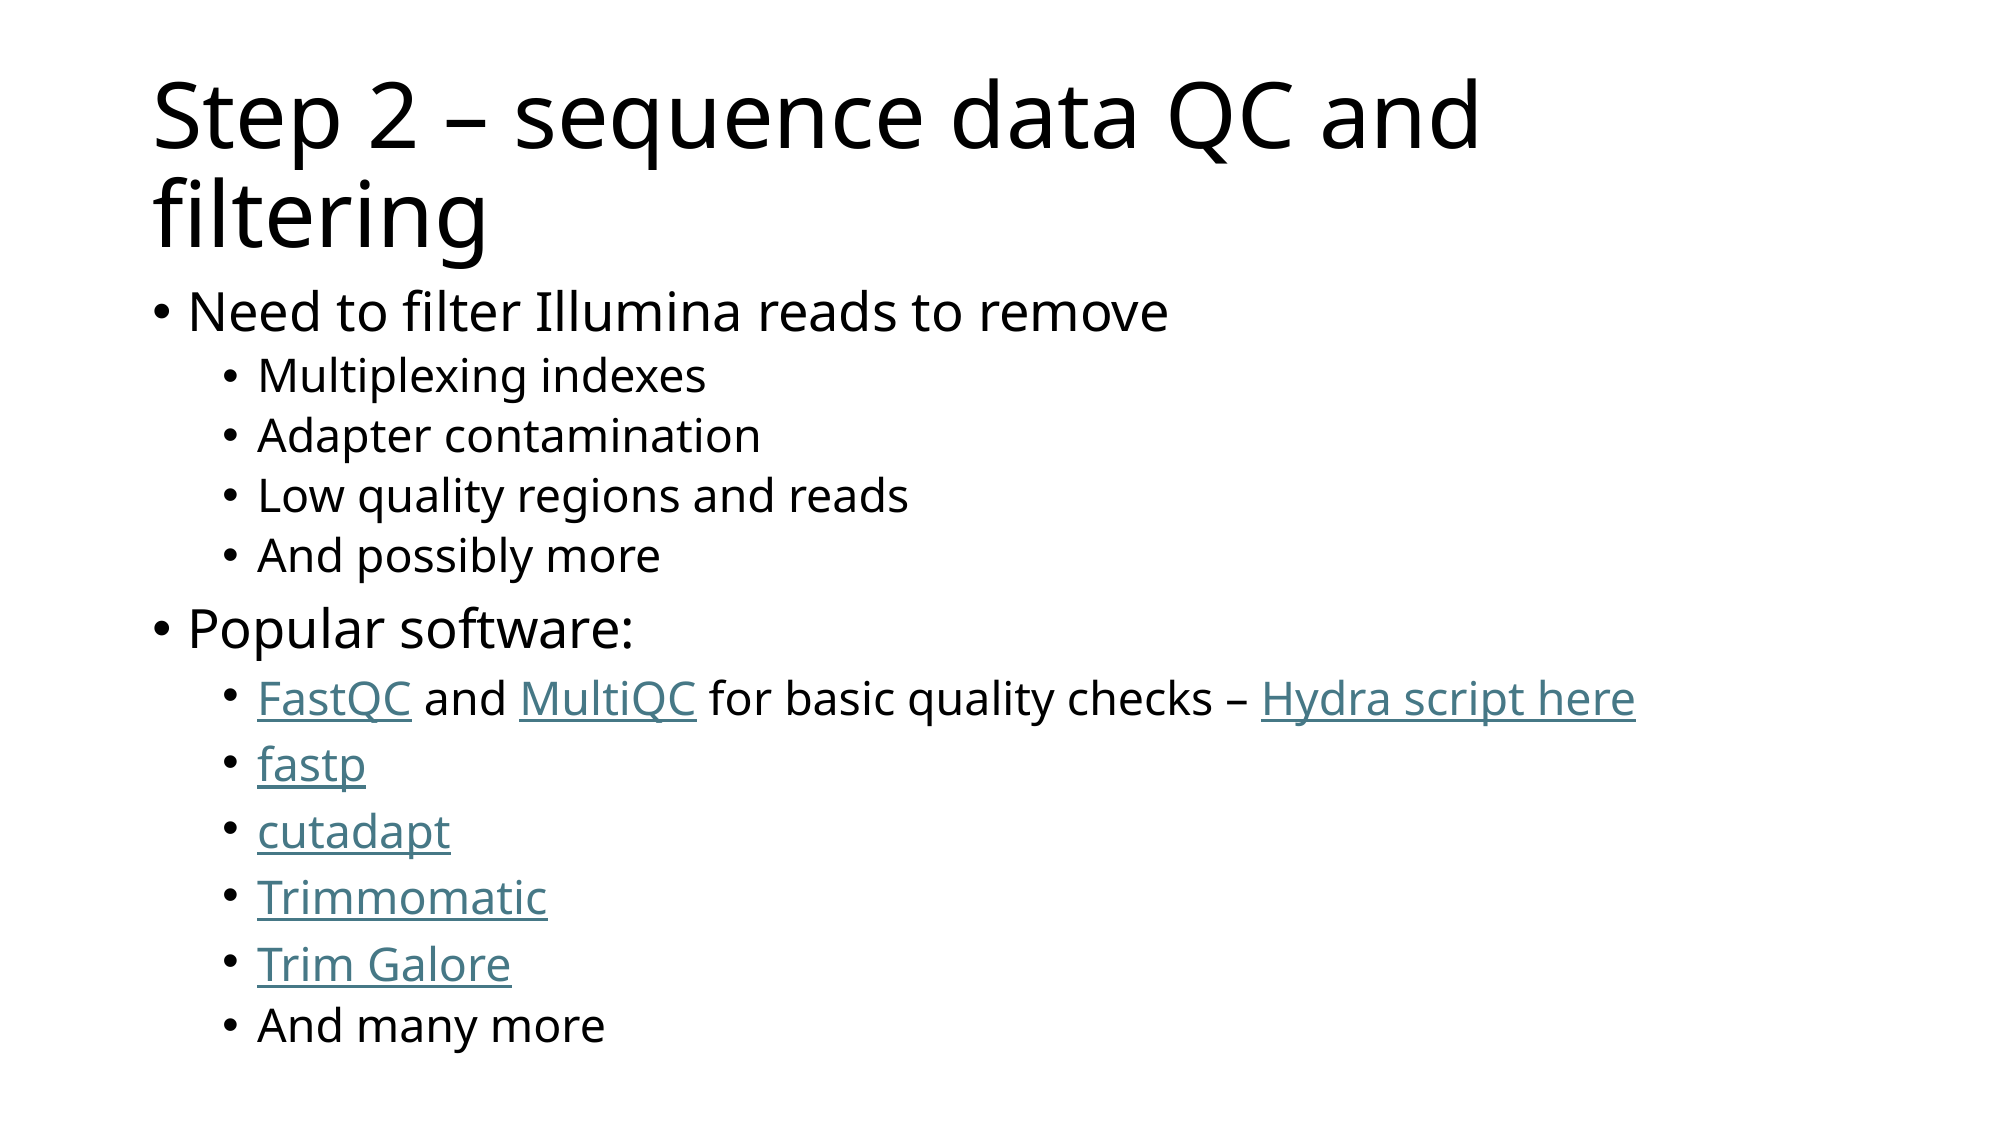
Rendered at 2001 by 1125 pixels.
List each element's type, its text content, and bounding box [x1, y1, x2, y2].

title Step 2 – sequence data QC and filtering [137, 59, 1863, 277]
list Need to filter Illumina reads to remove Multiplexing indexes Adapter contamination Low quality regions and reads And possibly more Popular software: FastQC and MultiQC for basic quality checks – Hydra script here fastp cutadapt Trimmomatic Trim Galore And many more [137, 277, 1863, 1066]
